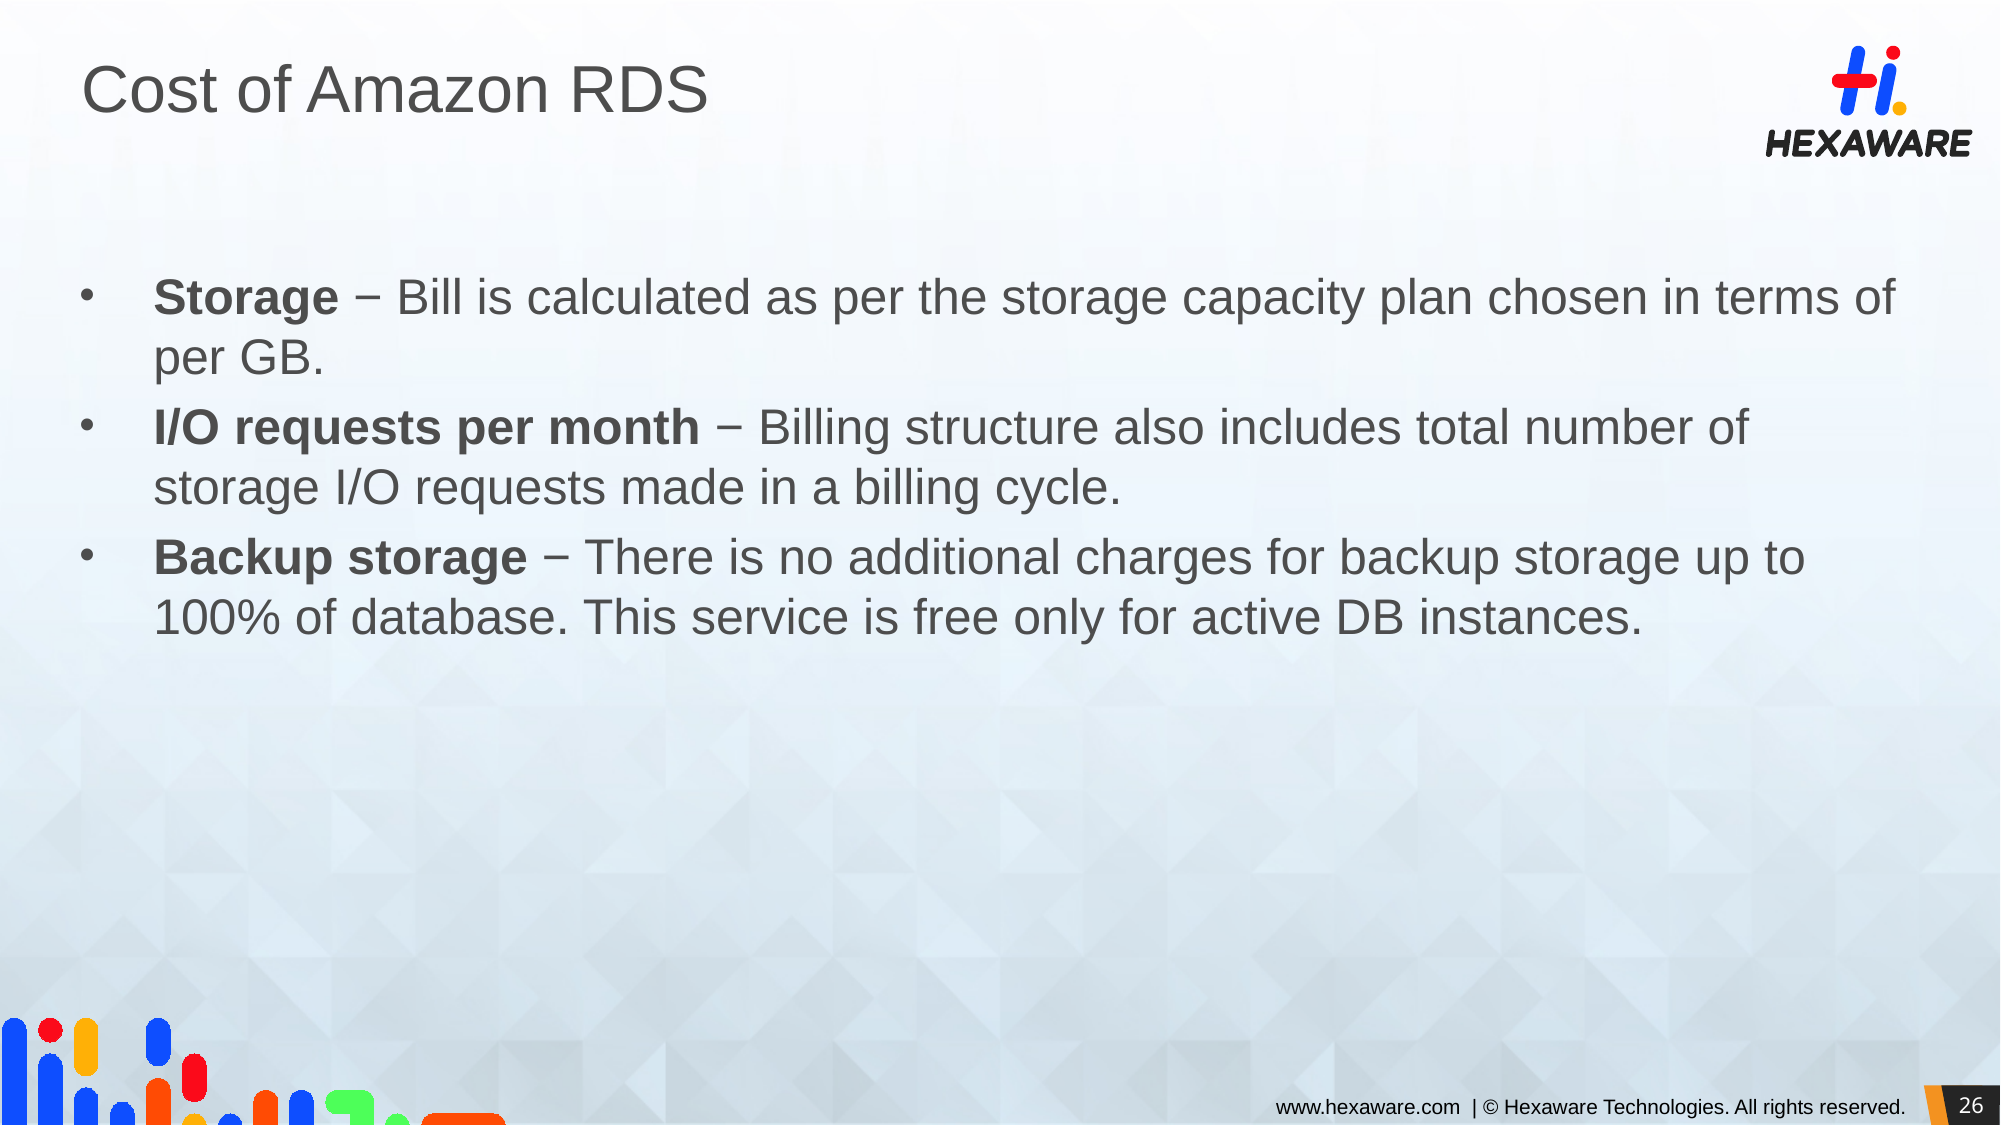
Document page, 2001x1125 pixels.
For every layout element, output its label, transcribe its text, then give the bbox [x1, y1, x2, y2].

list Storage − Bill is calculated as per the storage capacity plan chosen in terms of per GB. I/O requests per month − Billing structure also includes total number of storage I/O requests made in a billing cycle. Backup storage − There is no additional charges for backup storage up to 100% of database. This service is free only for active DB instances. [67, 258, 1933, 1062]
title Cost of Amazon RDS [70, 35, 1521, 136]
picture [0, 0, 2001, 1125]
